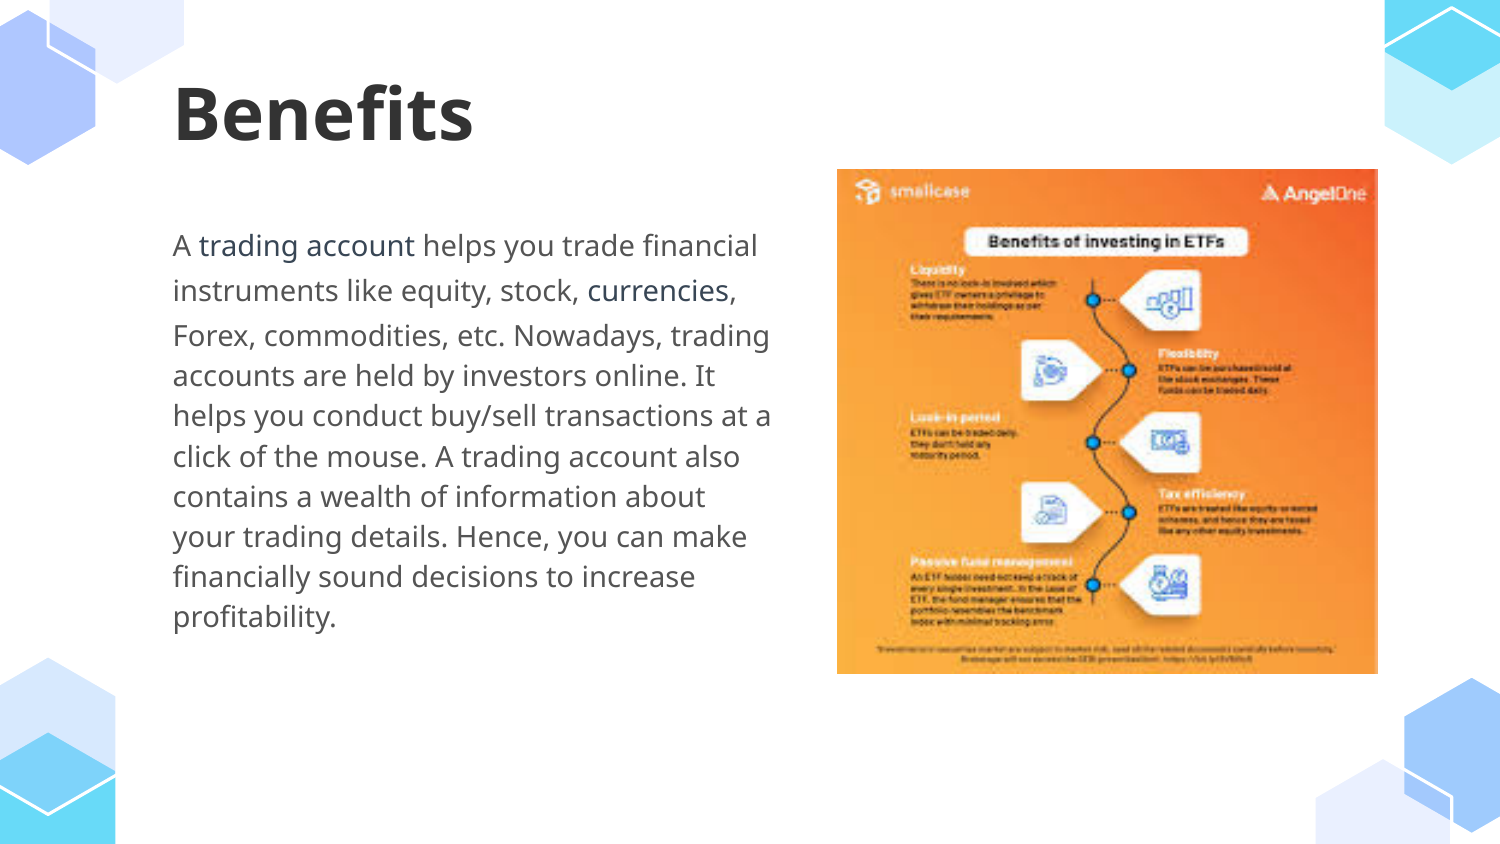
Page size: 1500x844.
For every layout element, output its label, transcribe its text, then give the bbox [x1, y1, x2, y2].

title Benefits [157, 46, 858, 170]
picture [837, 169, 1379, 675]
subtitle A trading account helps you trade financial instruments like equity, stock, currencies, Forex, commodities, etc. Nowadays, trading accounts are held by investors online. It helps you conduct buy/sell transactions at a click of the mouse. A trading account also contains a wealth of information about your trading details. Hence, you can make financially sound decisions to increase profitability. [157, 205, 790, 674]
